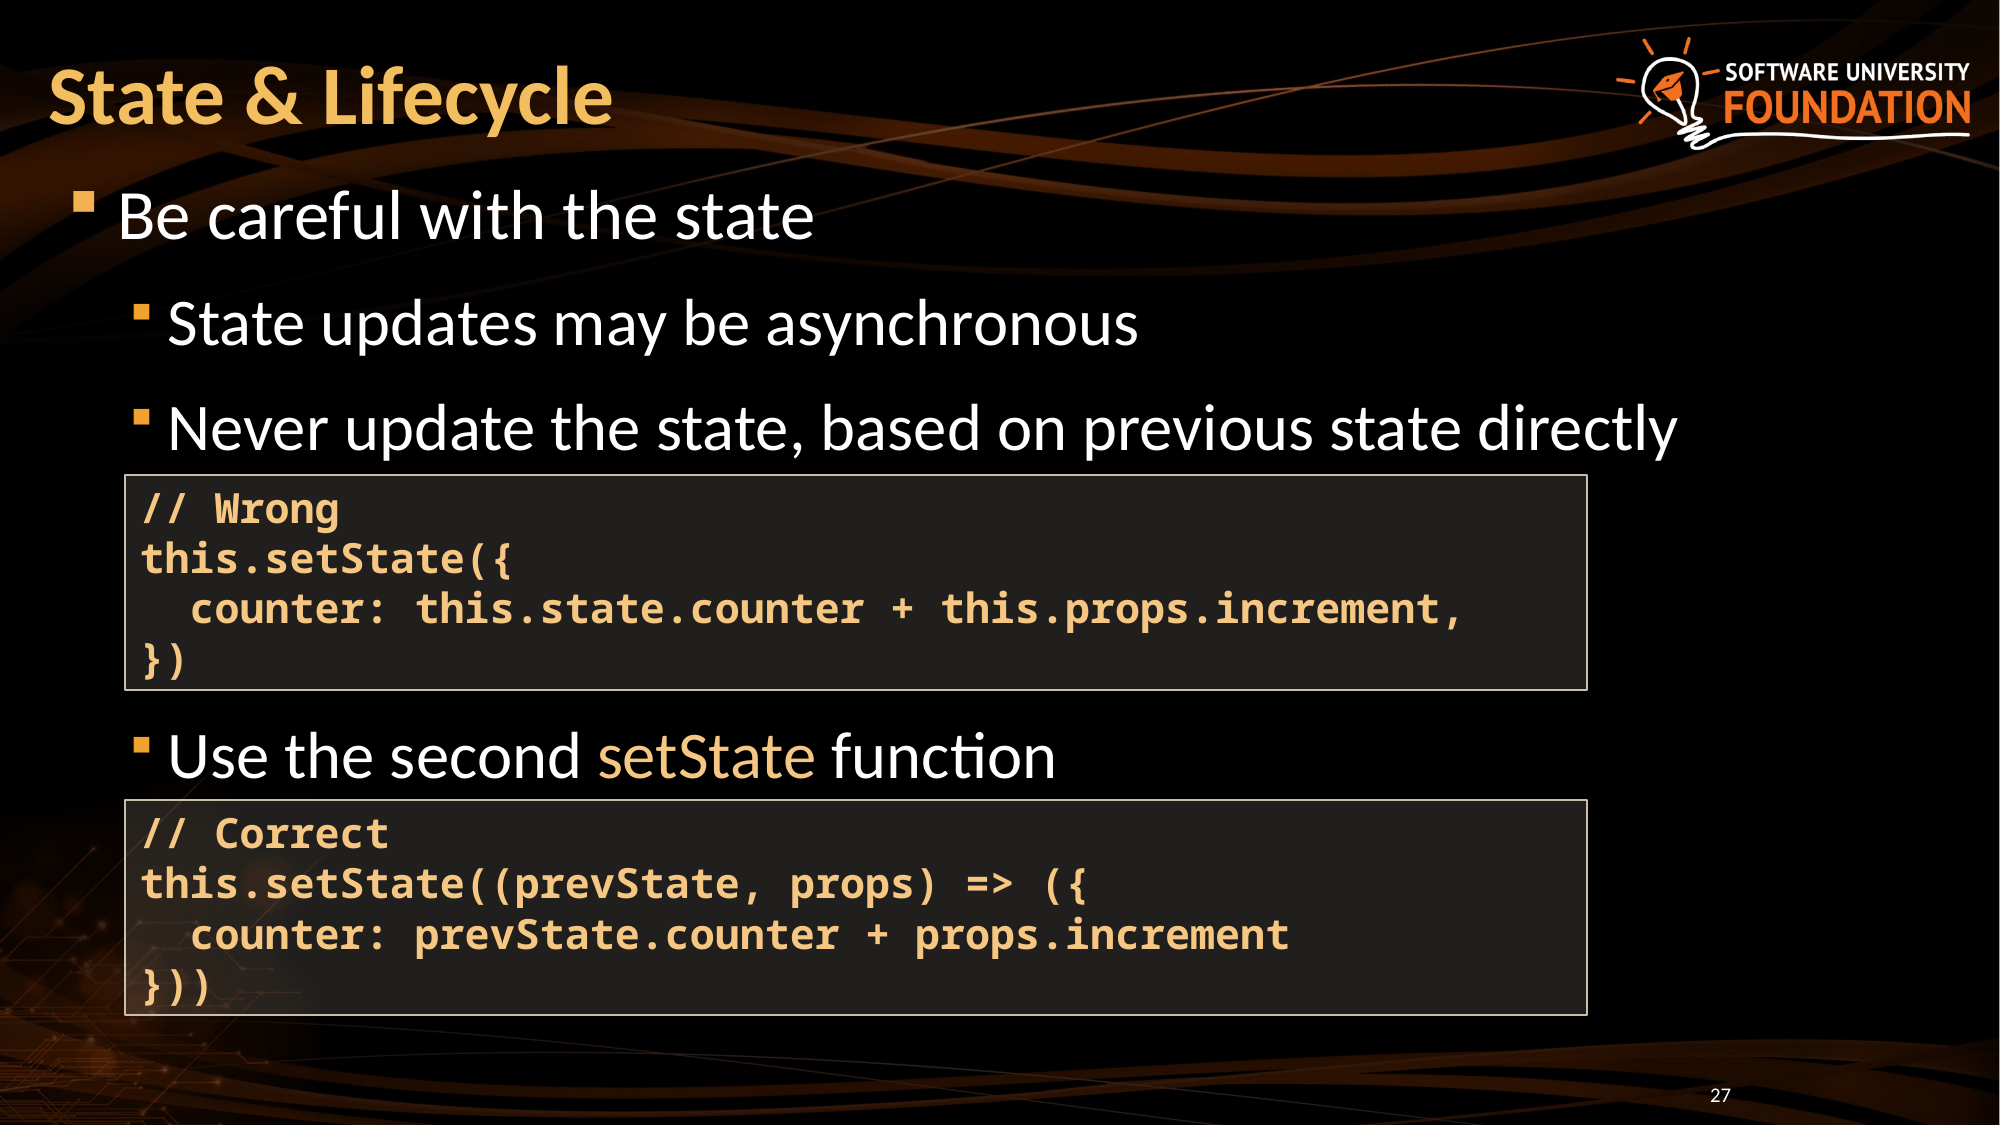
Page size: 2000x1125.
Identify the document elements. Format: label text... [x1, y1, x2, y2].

text_box // Wrong this.setState({ counter: this.state.counter + this.props.increment, }) [124, 474, 1588, 690]
slide_number 27 [1662, 1074, 1738, 1113]
list Be careful with the state State updates may be asynchronous Never update the state, based on previous state directly Use the second setState function [49, 162, 2000, 1088]
text_box // Correct this.setState((prevState, props) => ({ counter: prevState.counter + props.increment })) [124, 799, 1588, 1015]
picture [0, 0, 2000, 1125]
title State & Lifecycle [30, 6, 1602, 189]
